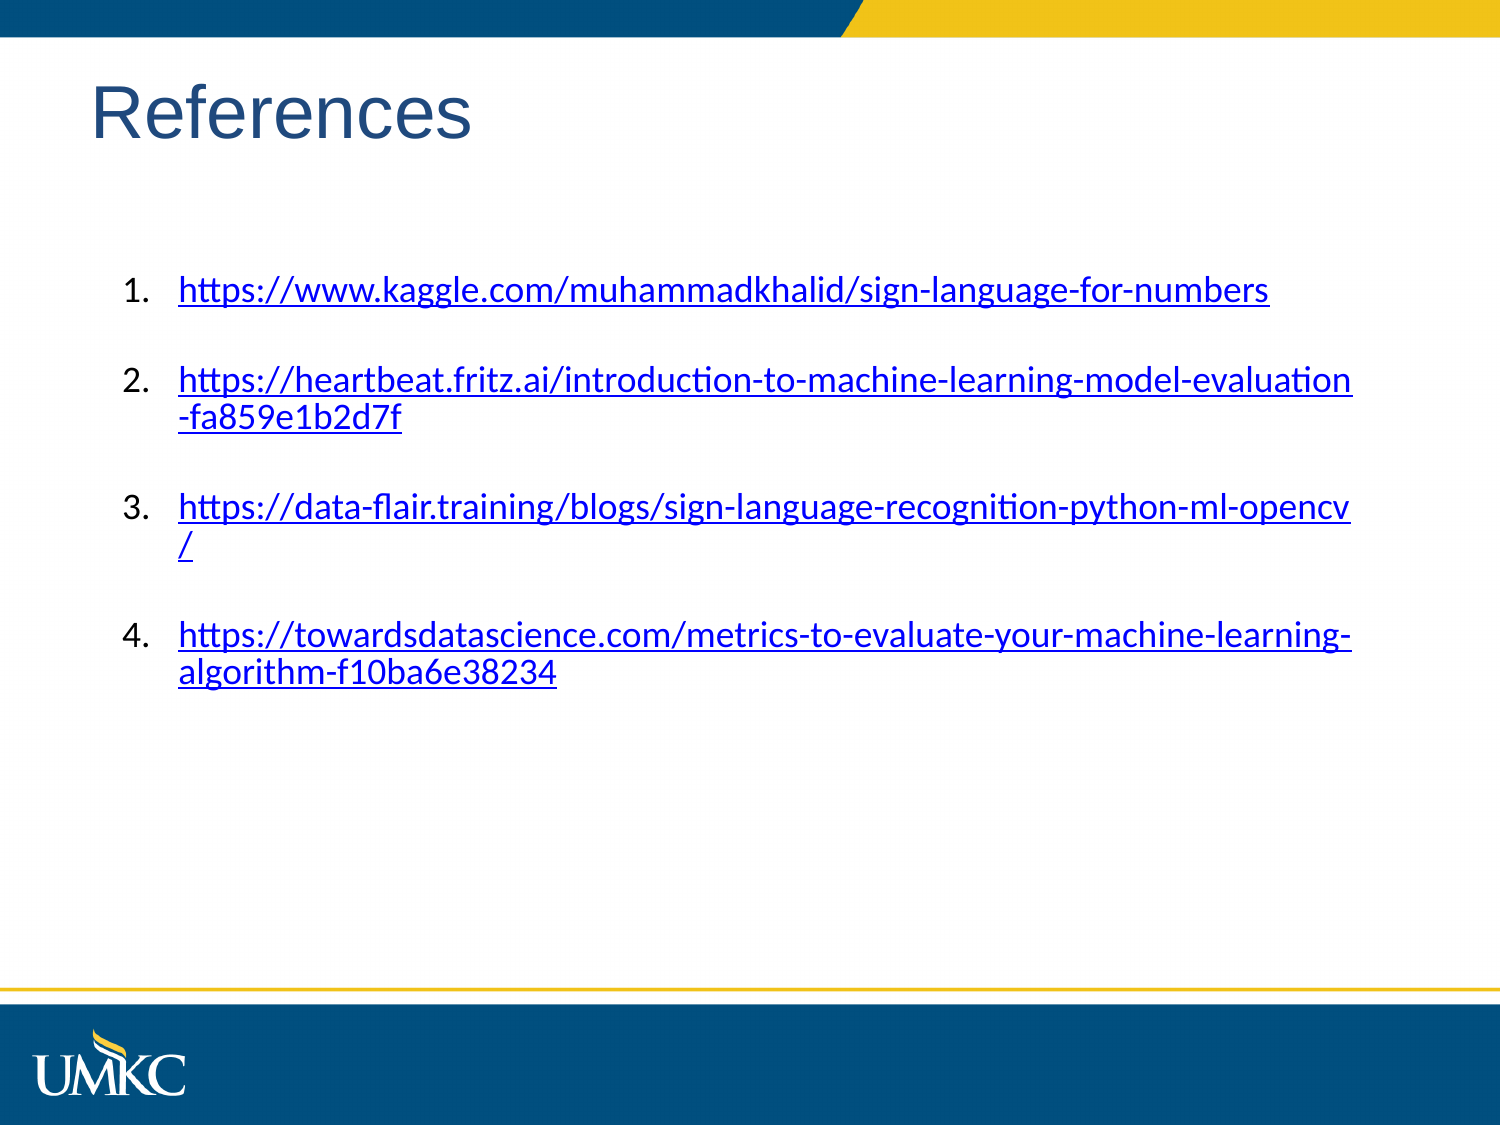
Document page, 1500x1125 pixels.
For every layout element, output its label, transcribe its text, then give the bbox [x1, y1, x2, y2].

text_box https://www.kaggle.com/muhammadkhalid/sign-language-for-numbers https://heartbeat.fritz.ai/introduction-to-machine-learning-model-evaluation-fa859e1b2d7f https://data-flair.training/blogs/sign-language-recognition-python-ml-opencv/ https://towardsdatascience.com/metrics-to-evaluate-your-machine-learning-algorithm-f10ba6e38234 [107, 257, 1372, 678]
title References [75, 15, 1425, 203]
picture [0, 0, 1500, 1125]
